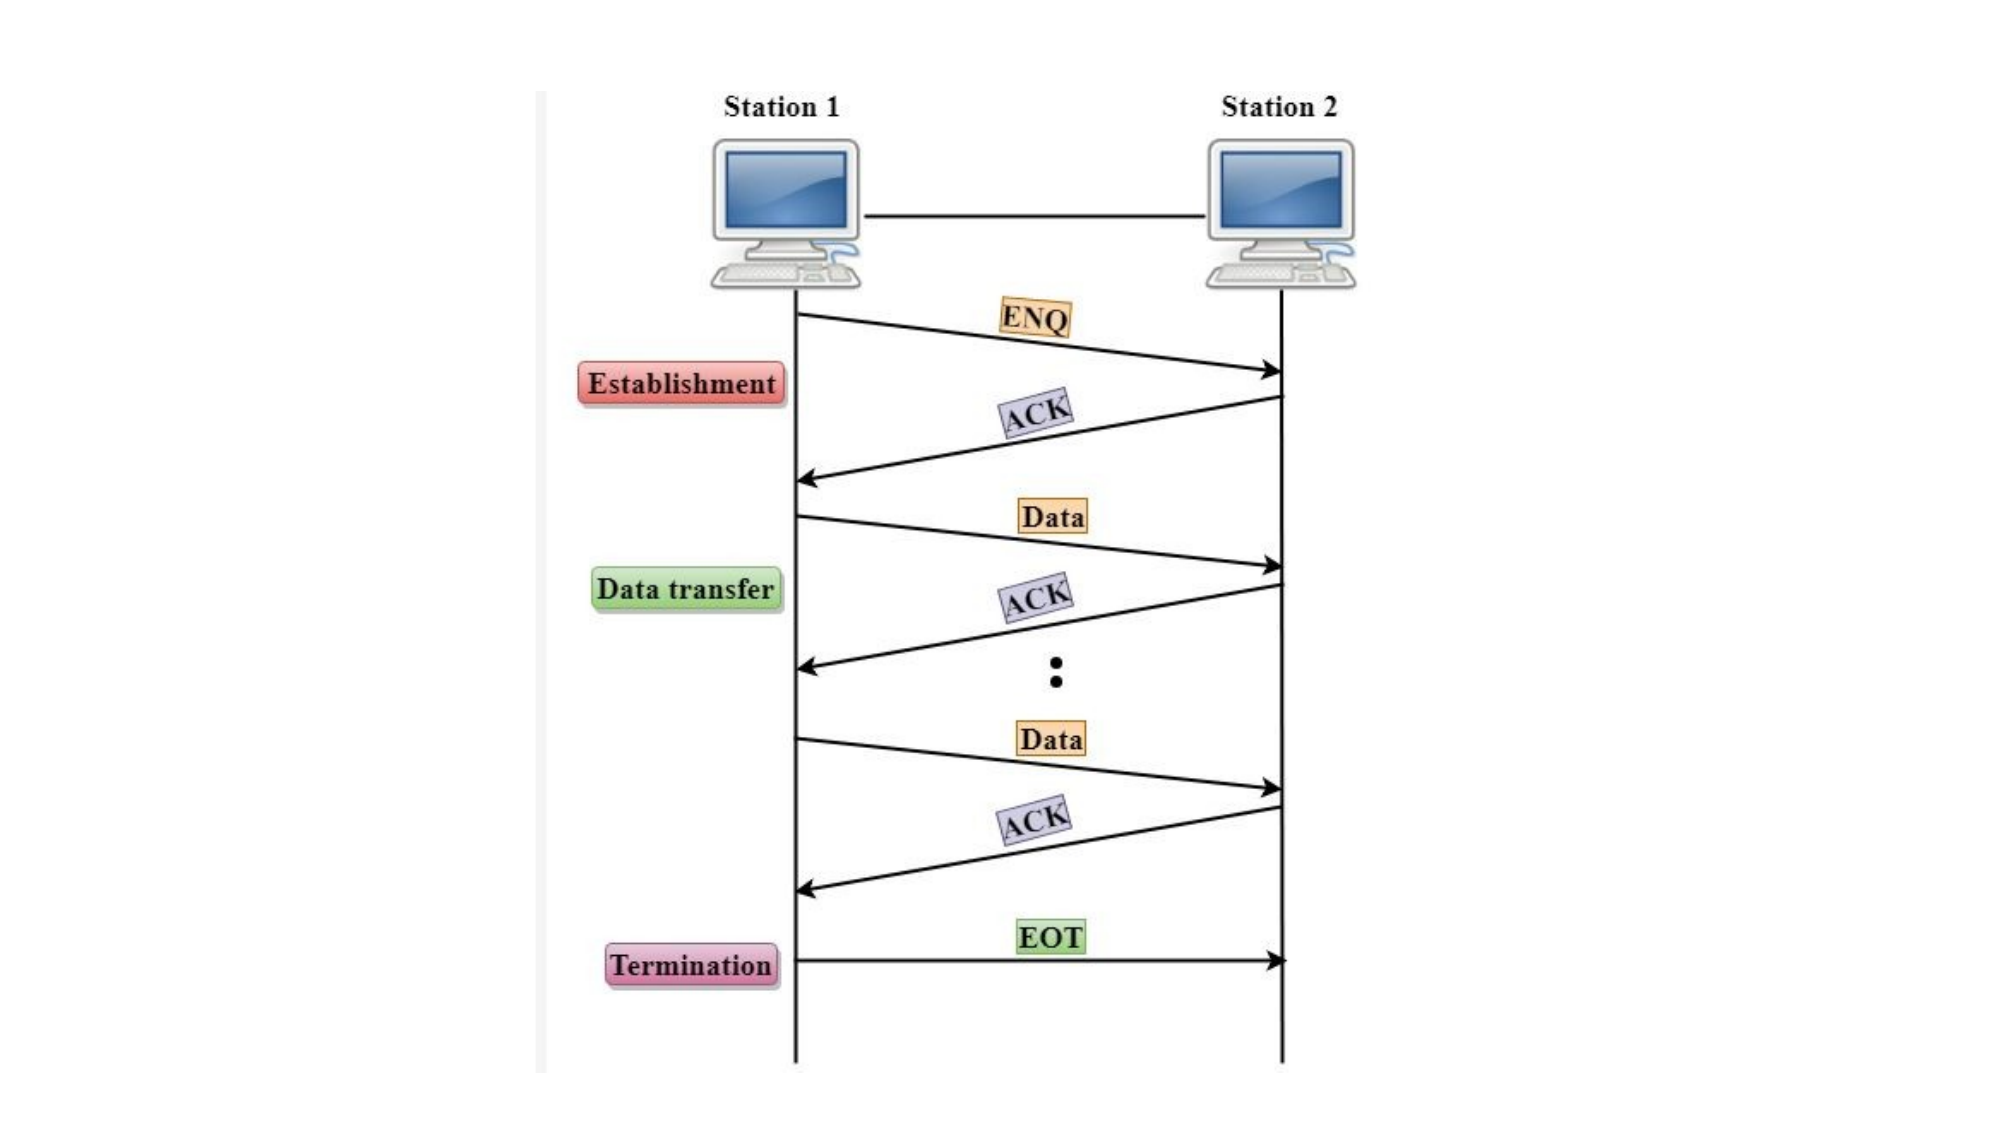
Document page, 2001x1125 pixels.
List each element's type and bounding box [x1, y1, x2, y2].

text_box [535, 91, 1371, 1073]
